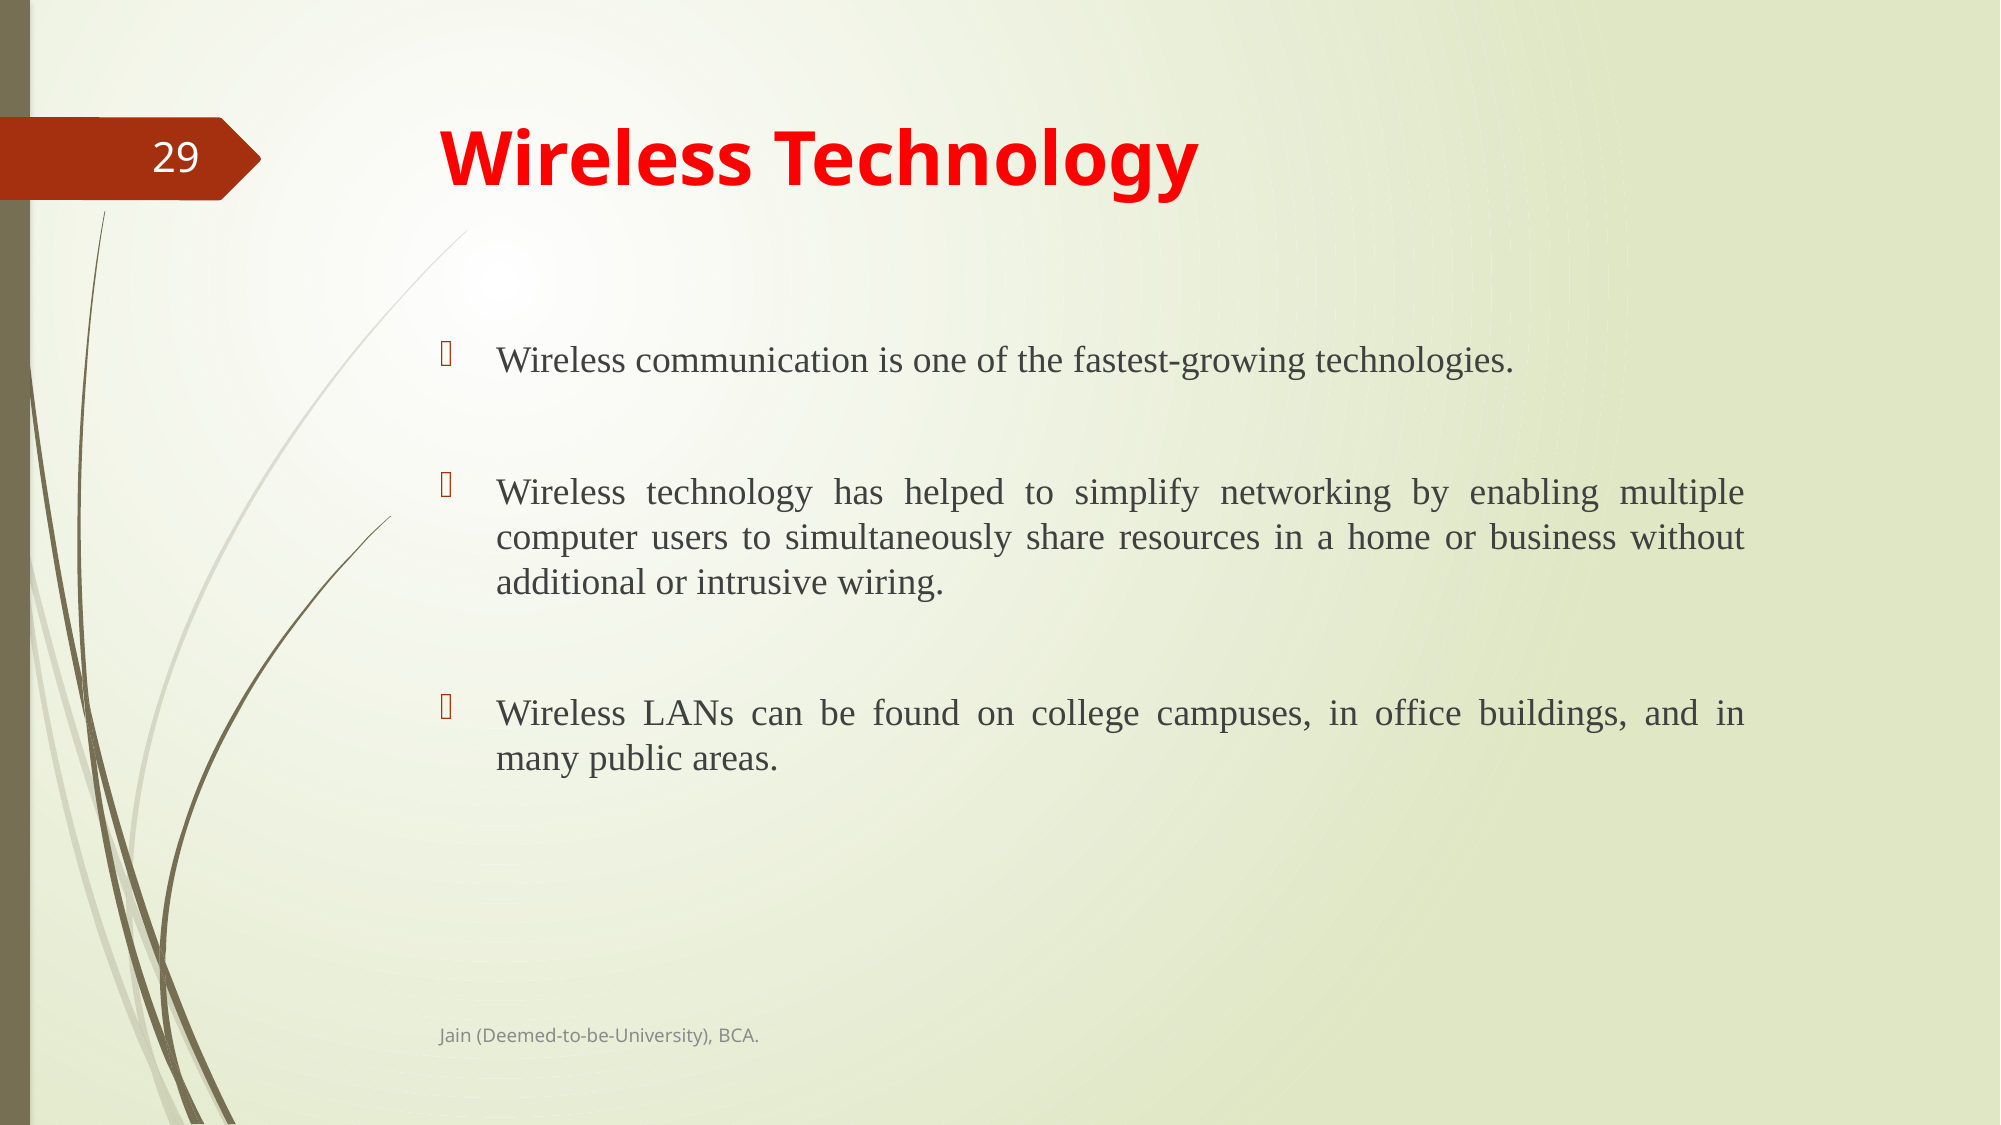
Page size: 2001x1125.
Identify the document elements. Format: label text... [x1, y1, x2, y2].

list Wireless communication is one of the fastest-growing technologies. Wireless technology has helped to simplify networking by enabling multiple computer users to simultaneously share resources in a home or business without additional or intrusive wiring. Wireless LANs can be found on college campuses, in office buildings, and in many public areas. [424, 261, 1762, 970]
footer Jain (Deemed-to-be-University), BCA. [424, 1006, 1675, 1067]
slide_number 29 [87, 129, 216, 190]
title Wireless Technology [425, 102, 1888, 313]
